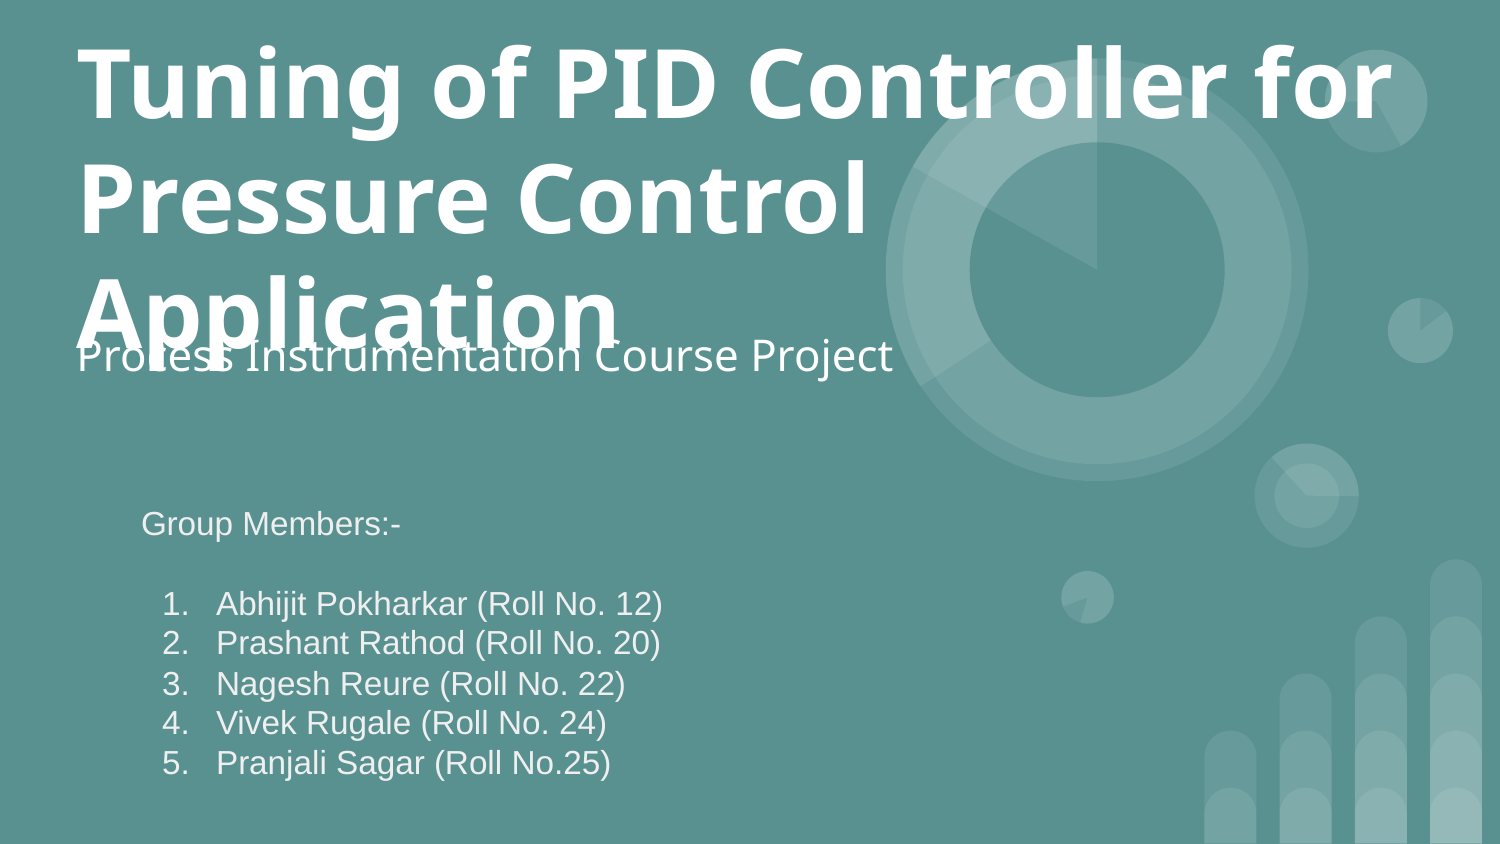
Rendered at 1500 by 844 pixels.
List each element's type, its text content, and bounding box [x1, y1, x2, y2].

title Tuning of PID Controller for Pressure Control Application [61, 43, 1449, 312]
subtitle Process Instrumentation Course Project [61, 312, 1460, 443]
text_box Group Members:- Abhijit Pokharkar (Roll No. 12) Prashant Rathod (Roll No. 20) Nagesh Reure (Roll No. 22) Vivek Rugale (Roll No. 24) Pranjali Sagar (Roll No.25) [126, 486, 720, 819]
